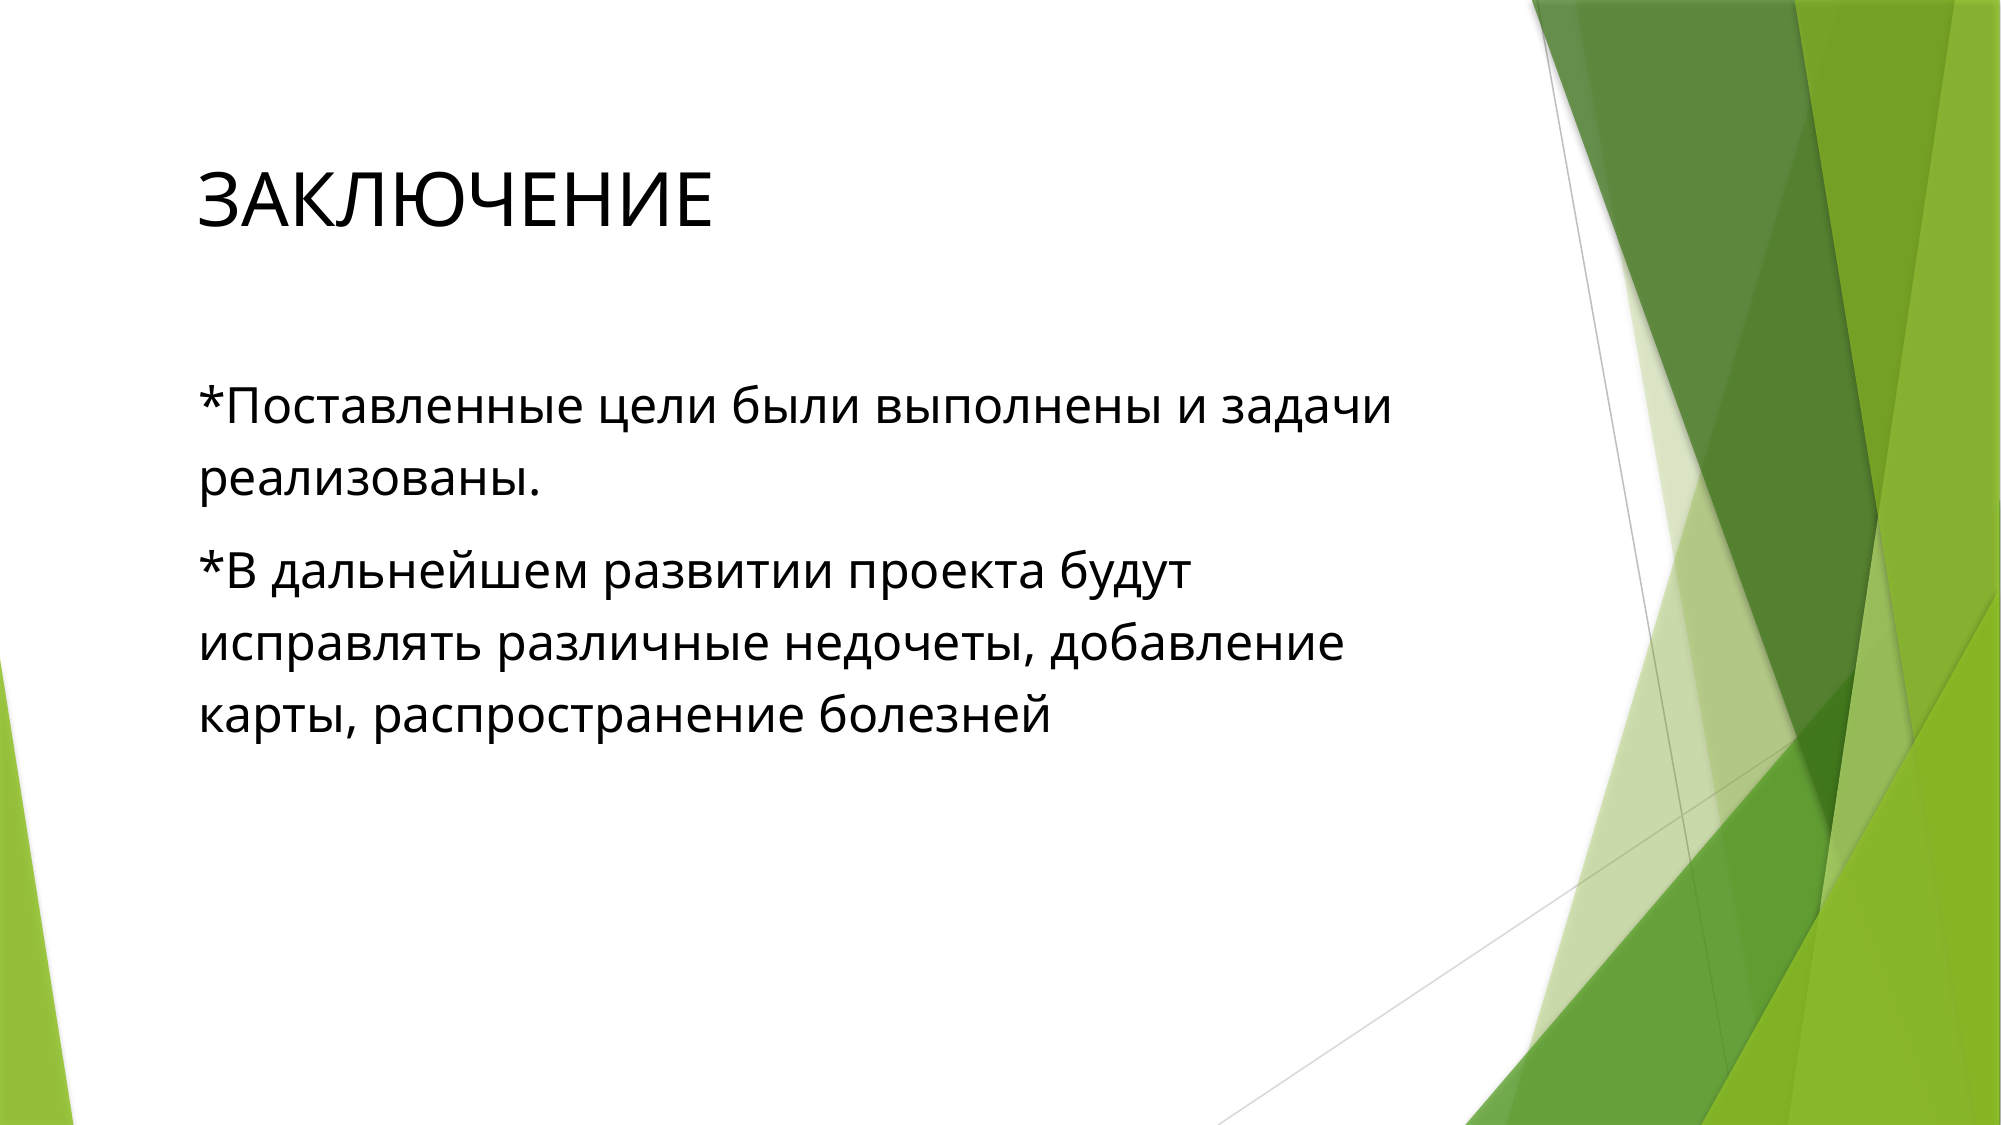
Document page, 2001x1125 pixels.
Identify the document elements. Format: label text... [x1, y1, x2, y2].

text_box *Поставленные цели были выполнены и задачи реализованы. *В дальнейшем развитии проекта будут исправлять различные недочеты, добавление карты, распространение болезней [183, 354, 1471, 806]
text_box ЗАКЛЮЧЕНИЕ [183, 74, 1471, 329]
